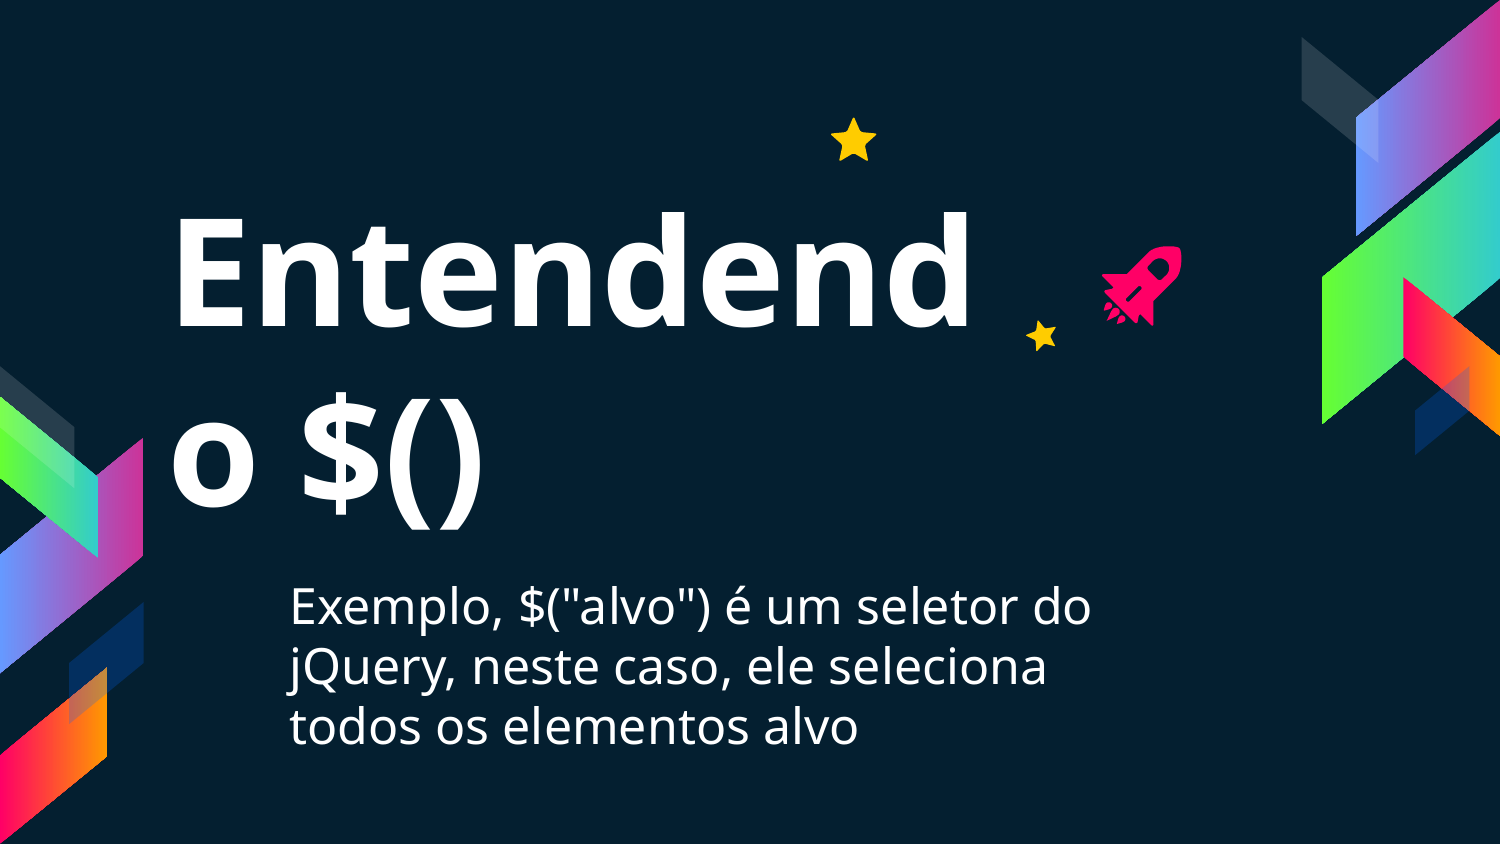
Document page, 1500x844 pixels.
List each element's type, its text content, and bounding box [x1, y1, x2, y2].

title Entendendo $() [152, 361, 1077, 552]
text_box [1101, 245, 1182, 326]
text_box [831, 117, 877, 161]
subtitle Exemplo, $("alvo") é um seletor do jQuery, neste caso, ele seleciona todos os elementos alvo [274, 559, 1199, 689]
text_box [1026, 320, 1056, 352]
